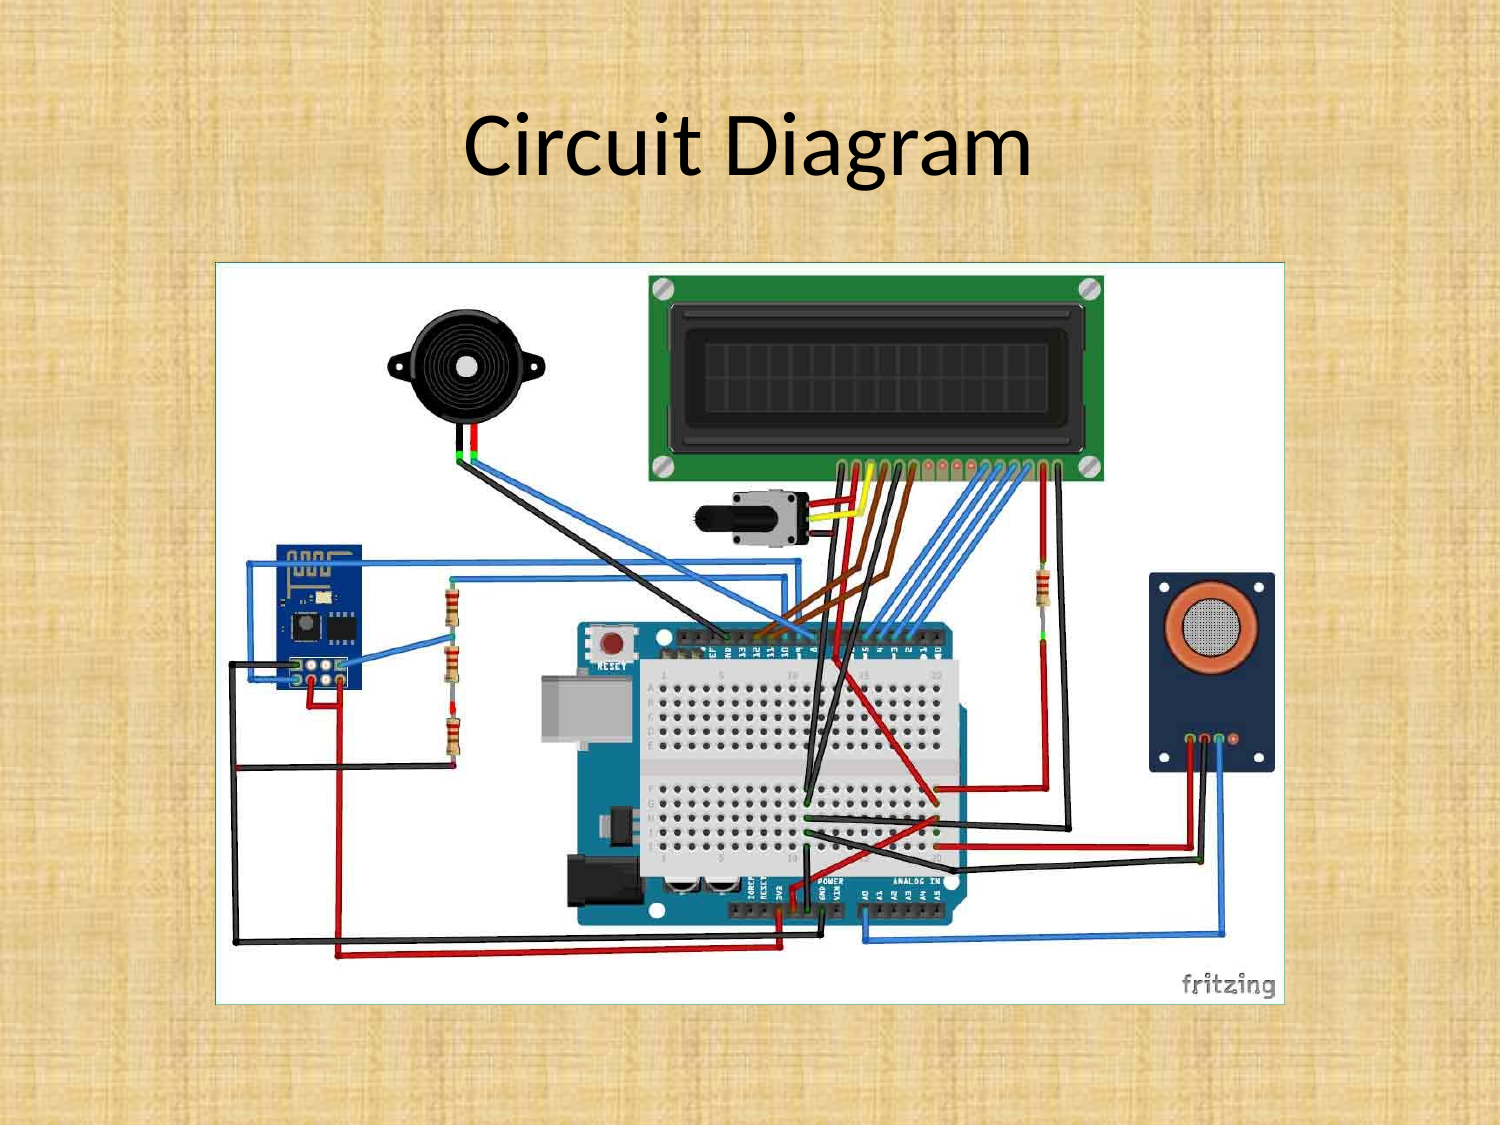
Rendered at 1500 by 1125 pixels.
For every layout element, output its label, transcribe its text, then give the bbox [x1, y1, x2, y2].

title Circuit Diagram [75, 45, 1425, 233]
picture [0, 0, 1500, 1125]
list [214, 262, 1286, 1006]
